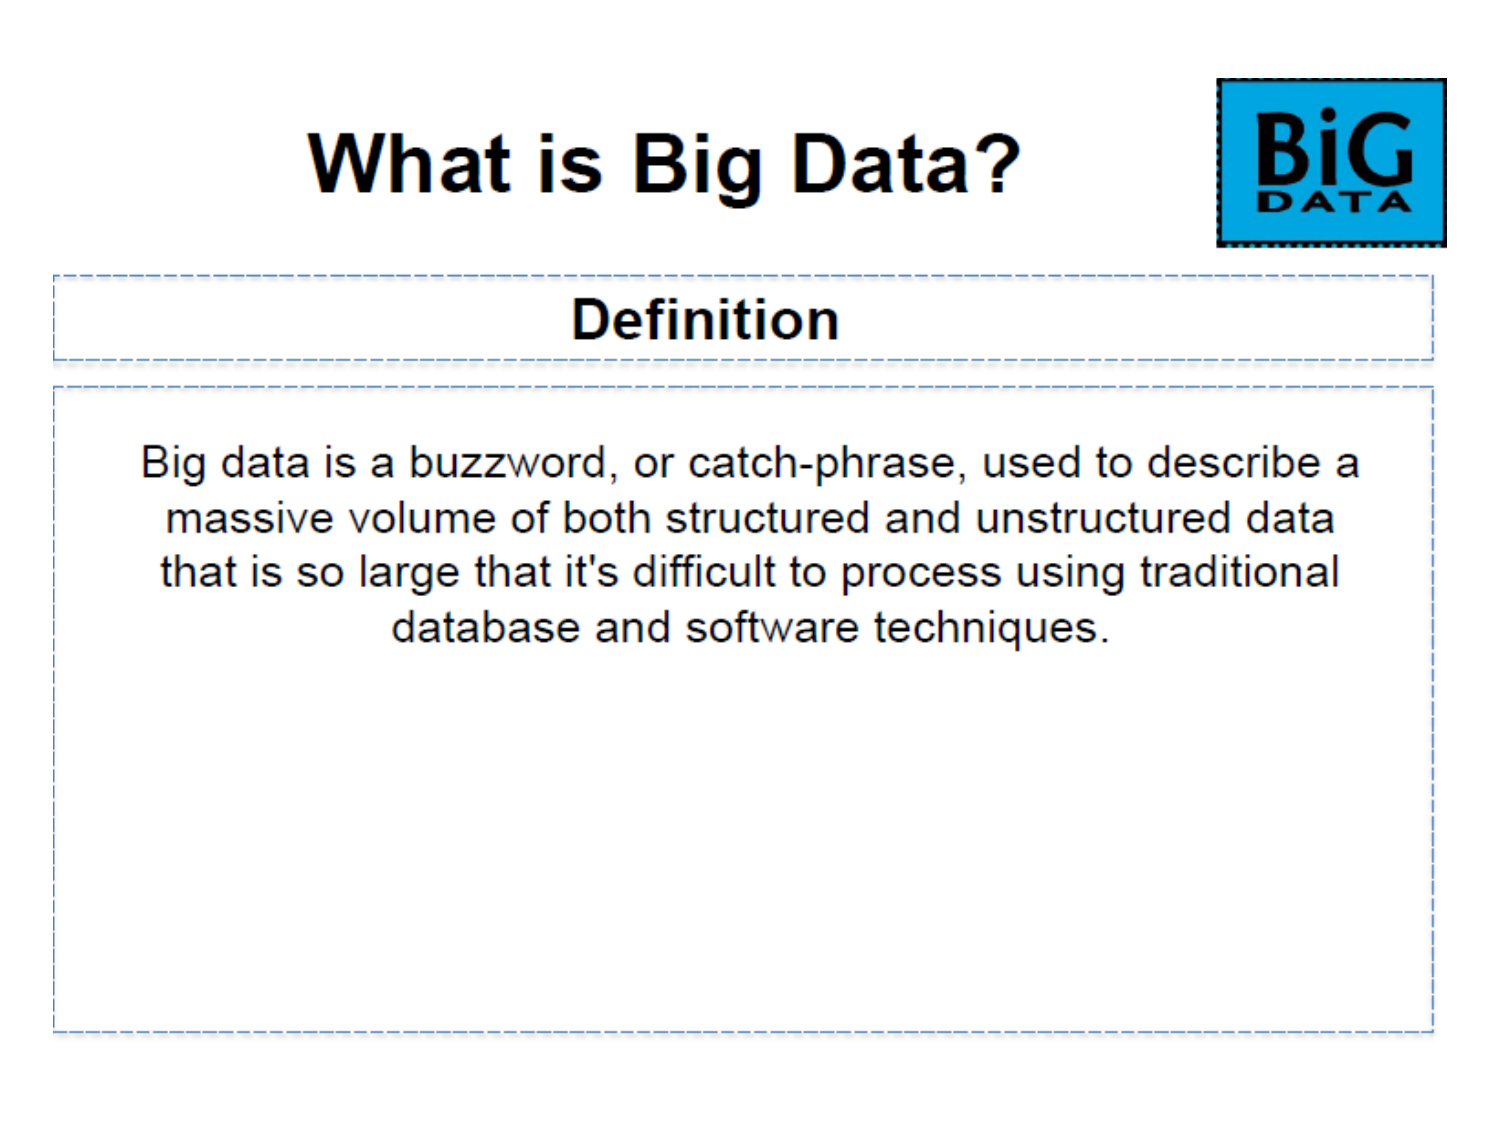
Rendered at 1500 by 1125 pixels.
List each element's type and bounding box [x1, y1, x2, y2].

picture [52, 77, 1448, 1071]
